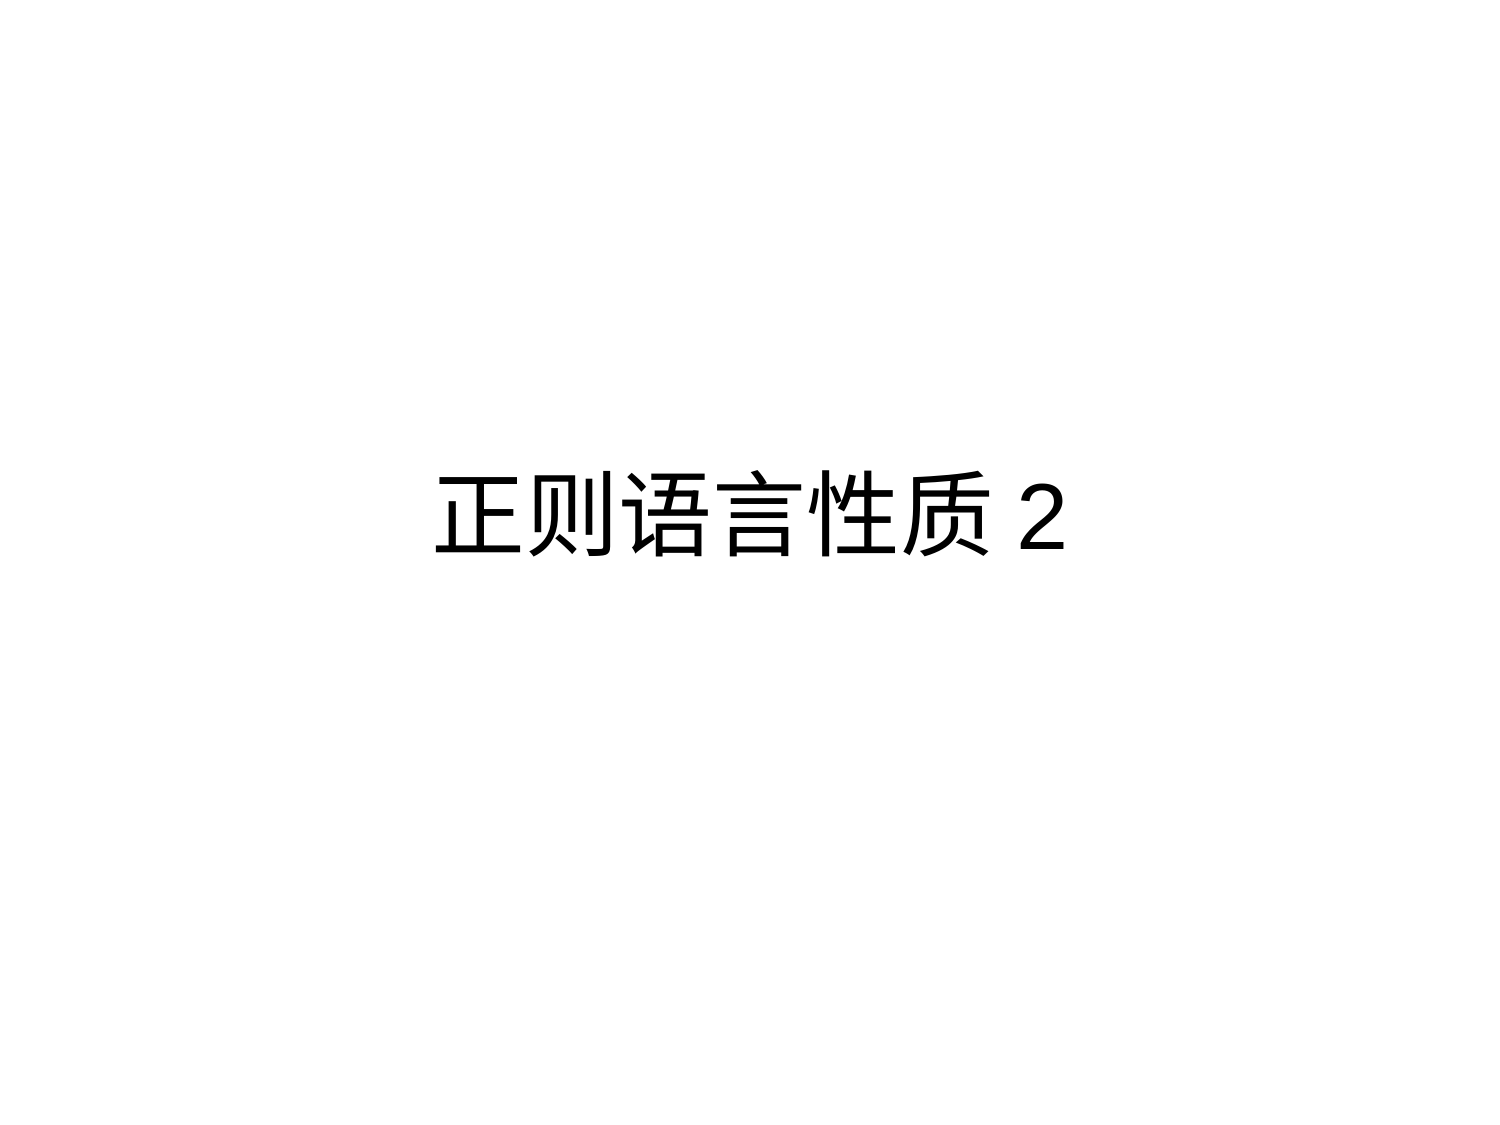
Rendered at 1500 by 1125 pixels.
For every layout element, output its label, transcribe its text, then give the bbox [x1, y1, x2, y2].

title 正则语言性质2 [187, 183, 1313, 576]
